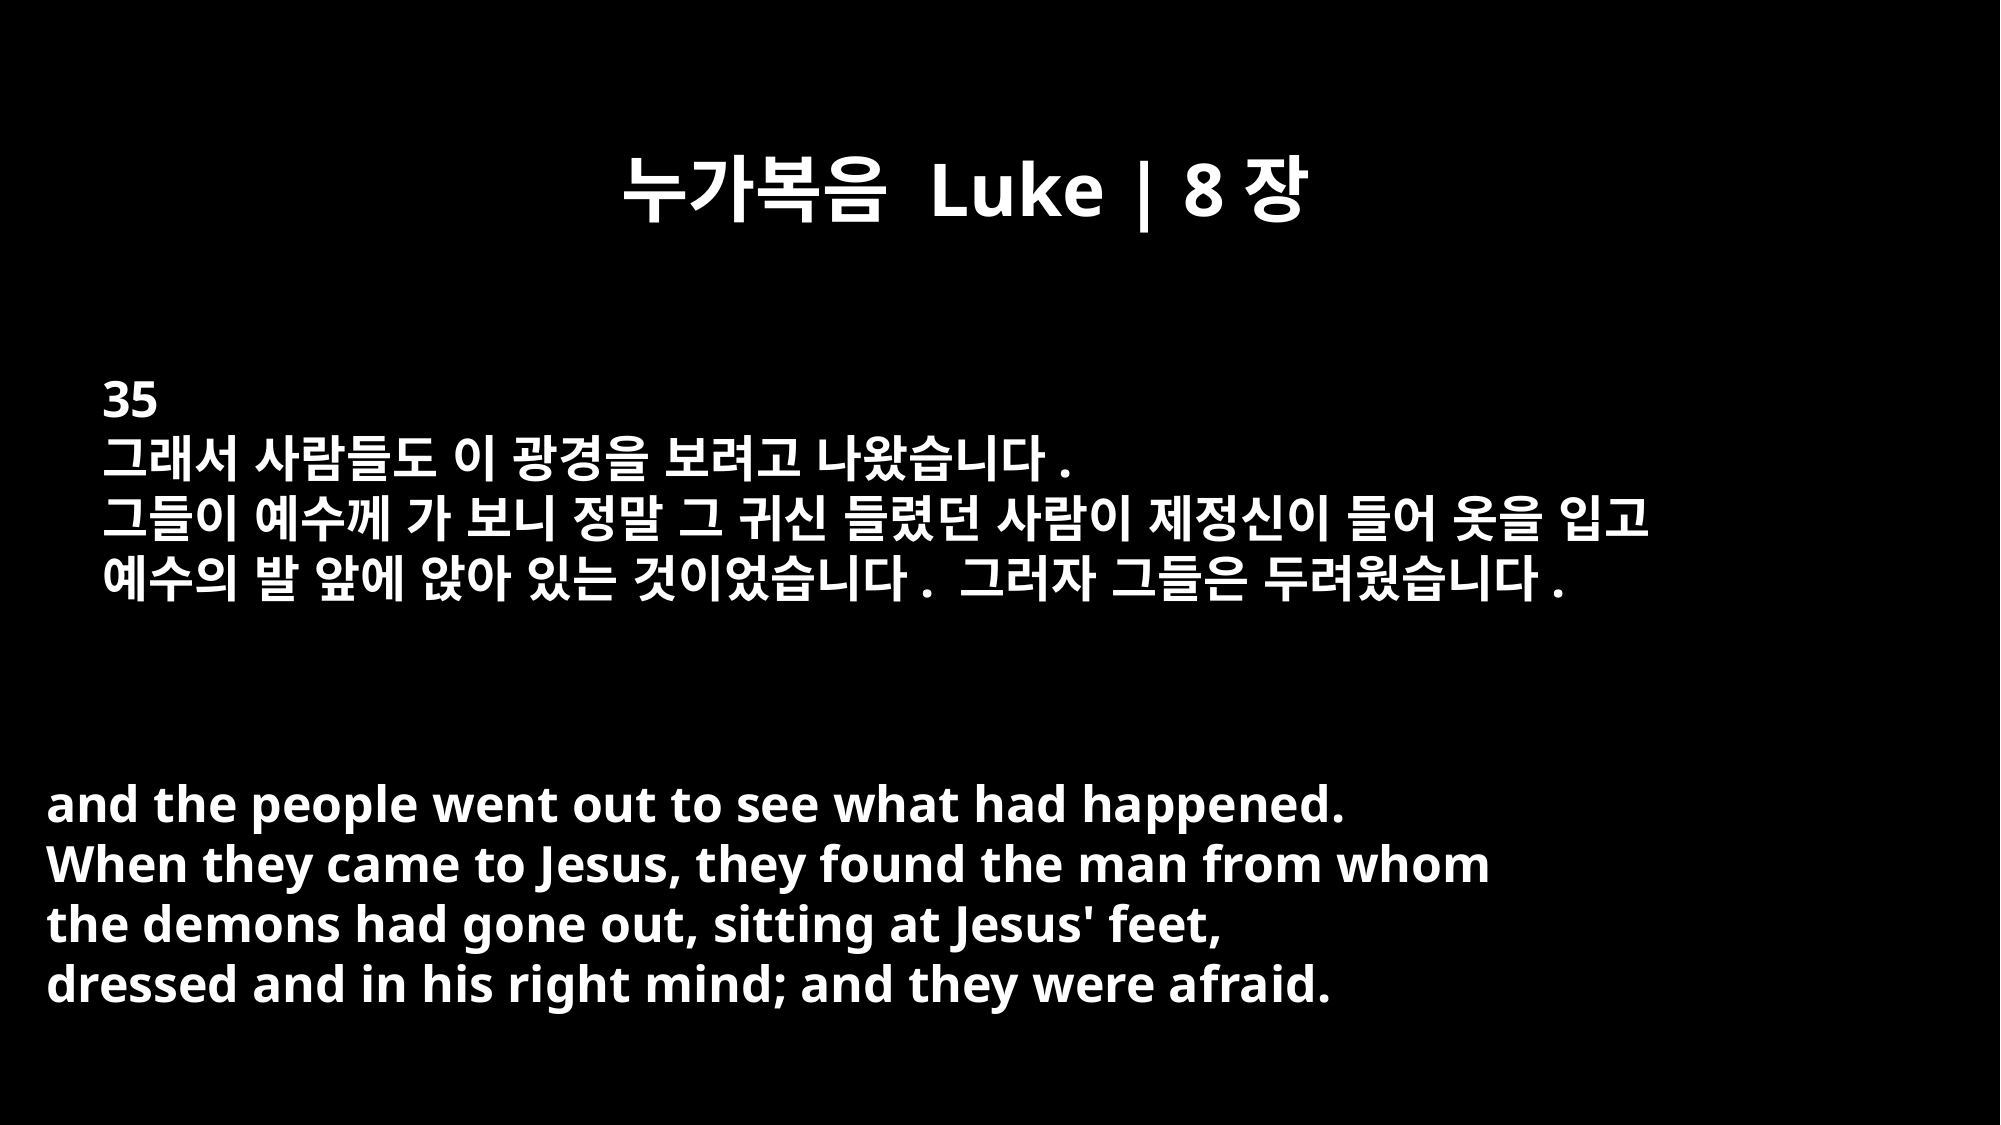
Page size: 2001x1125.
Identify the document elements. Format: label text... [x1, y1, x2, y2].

text_box 35 그래서 사람들도 이 광경을 보려고 나왔습니다. 그들이 예수께 가 보니 정말 그 귀신 들렸던 사람이 제정신이 들어 옷을 입고 예수의 발 앞에 앉아 있는 것이었습니다. 그러자 그들은 두려웠습니다. [87, 359, 1680, 615]
text_box 누가복음 Luke | 8장 [606, 136, 1326, 239]
text_box and the people went out to see what had happened. When they came to Jesus, they found the man from whom the demons had gone out, sitting at Jesus' feet, dressed and in his right mind; and they were afraid. [31, 764, 1520, 1020]
